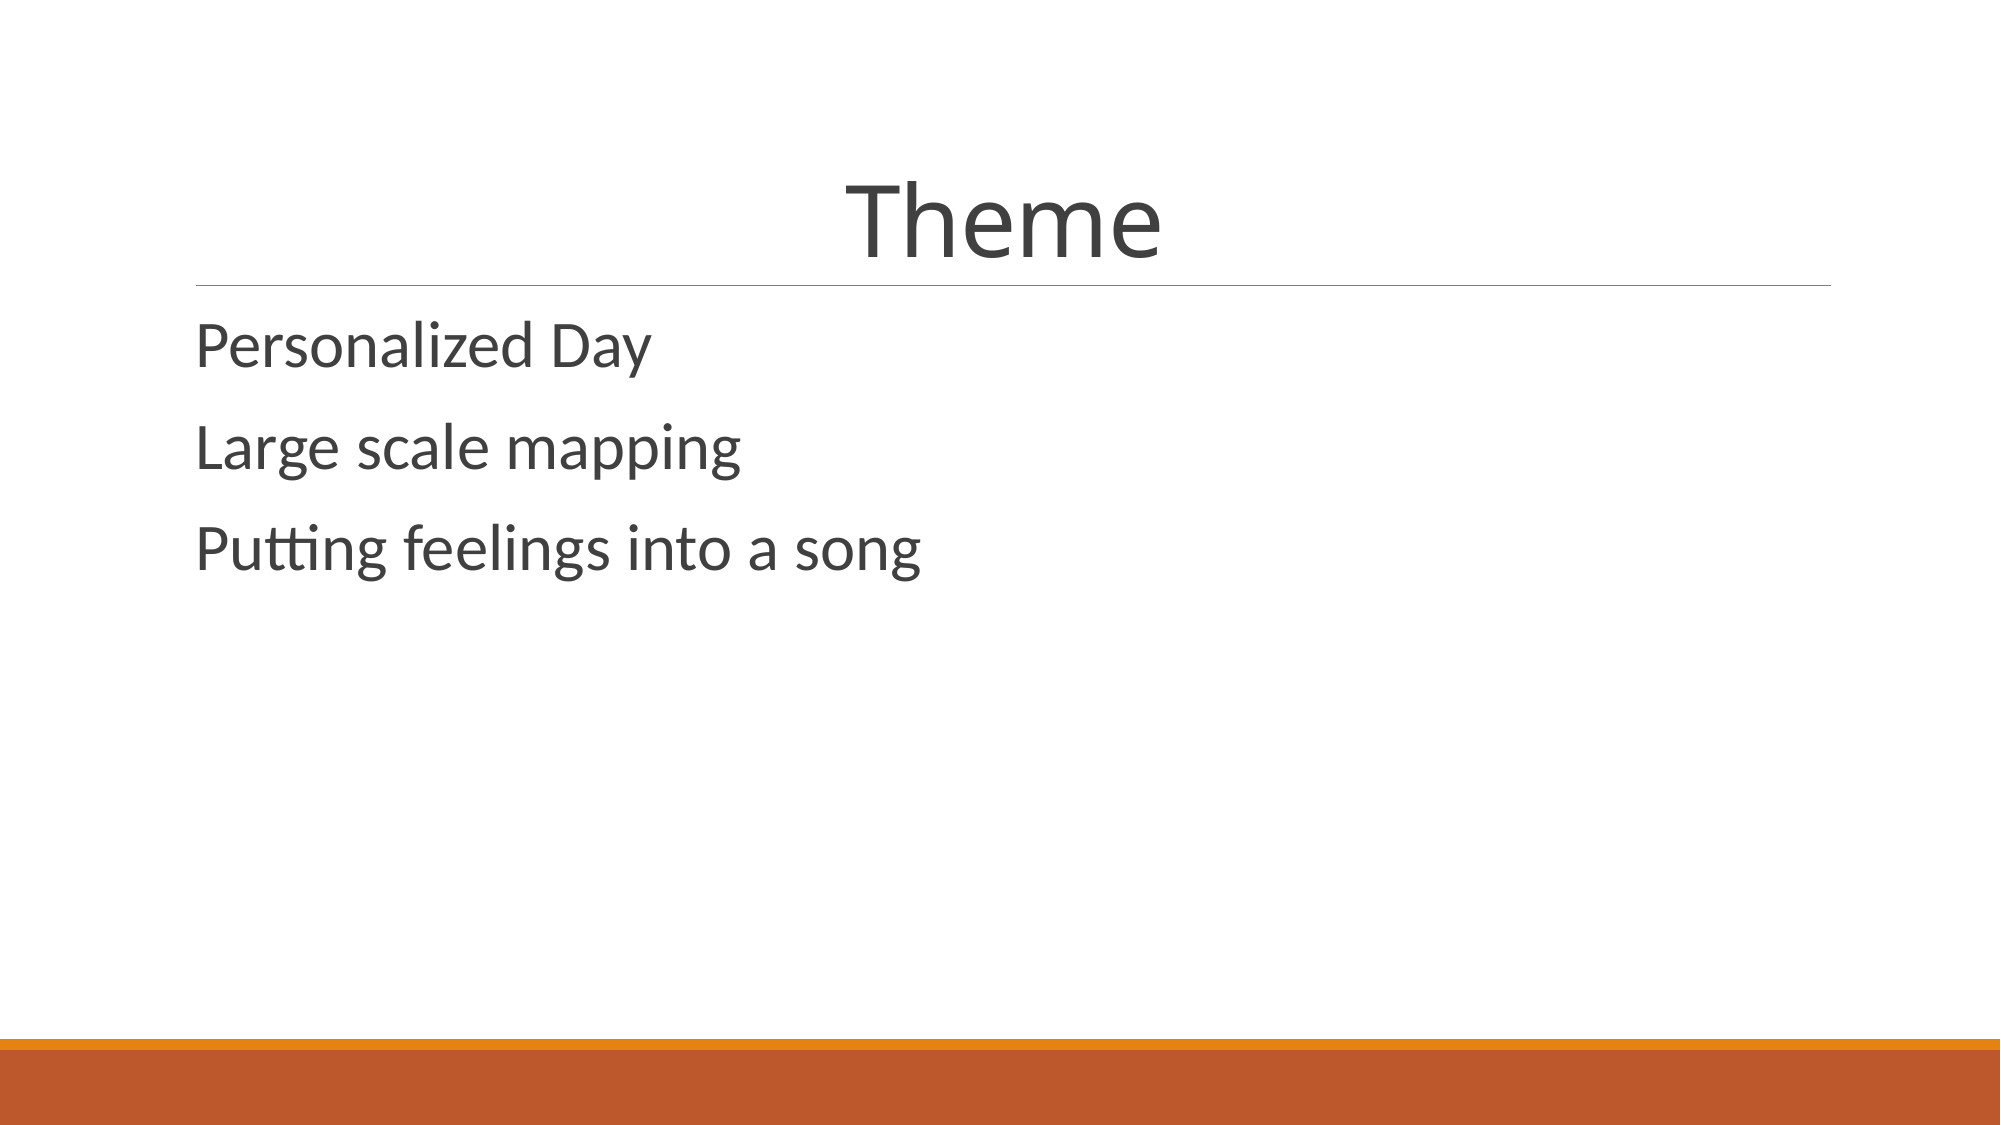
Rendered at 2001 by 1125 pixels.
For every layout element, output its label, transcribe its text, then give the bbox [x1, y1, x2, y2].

title Theme [180, 47, 1830, 285]
list Personalized Day Large scale mapping Putting feelings into a song [180, 302, 1830, 963]
